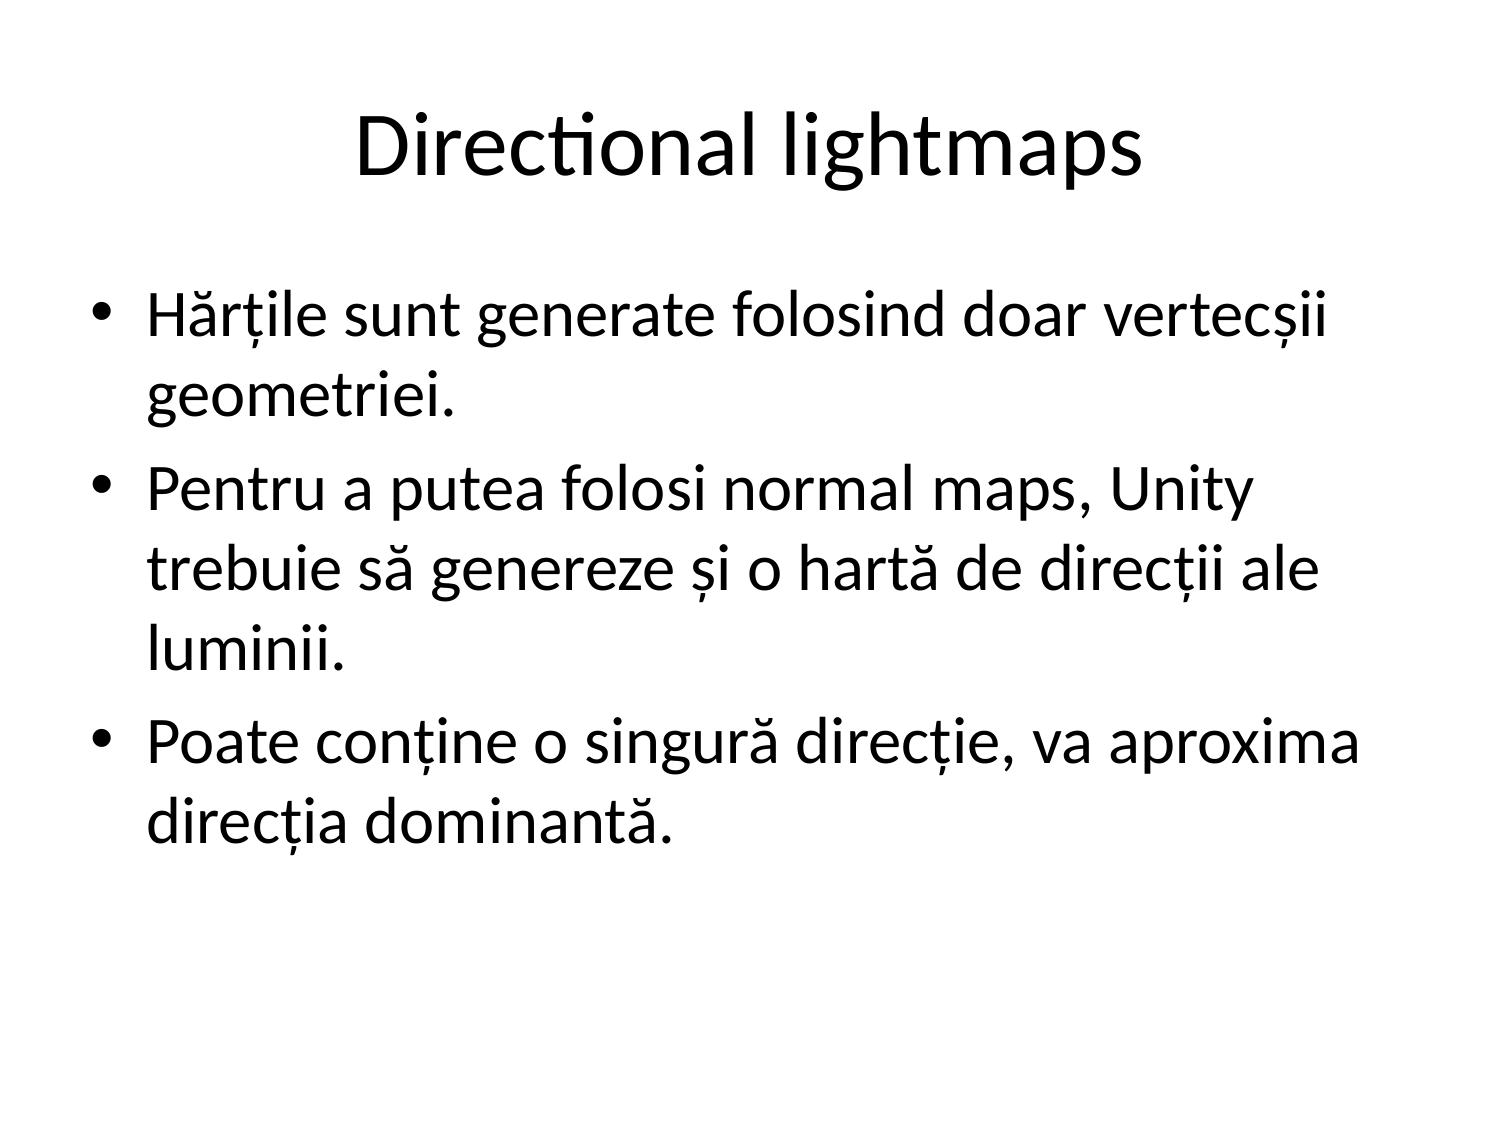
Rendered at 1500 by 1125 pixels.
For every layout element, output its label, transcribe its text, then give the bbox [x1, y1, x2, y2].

list Hărțile sunt generate folosind doar vertecșii geometriei. Pentru a putea folosi normal maps, Unity trebuie să genereze și o hartă de direcții ale luminii. Poate conține o singură direcție, va aproxima direcția dominantă. [75, 262, 1425, 1005]
title Directional lightmaps [75, 45, 1425, 233]
